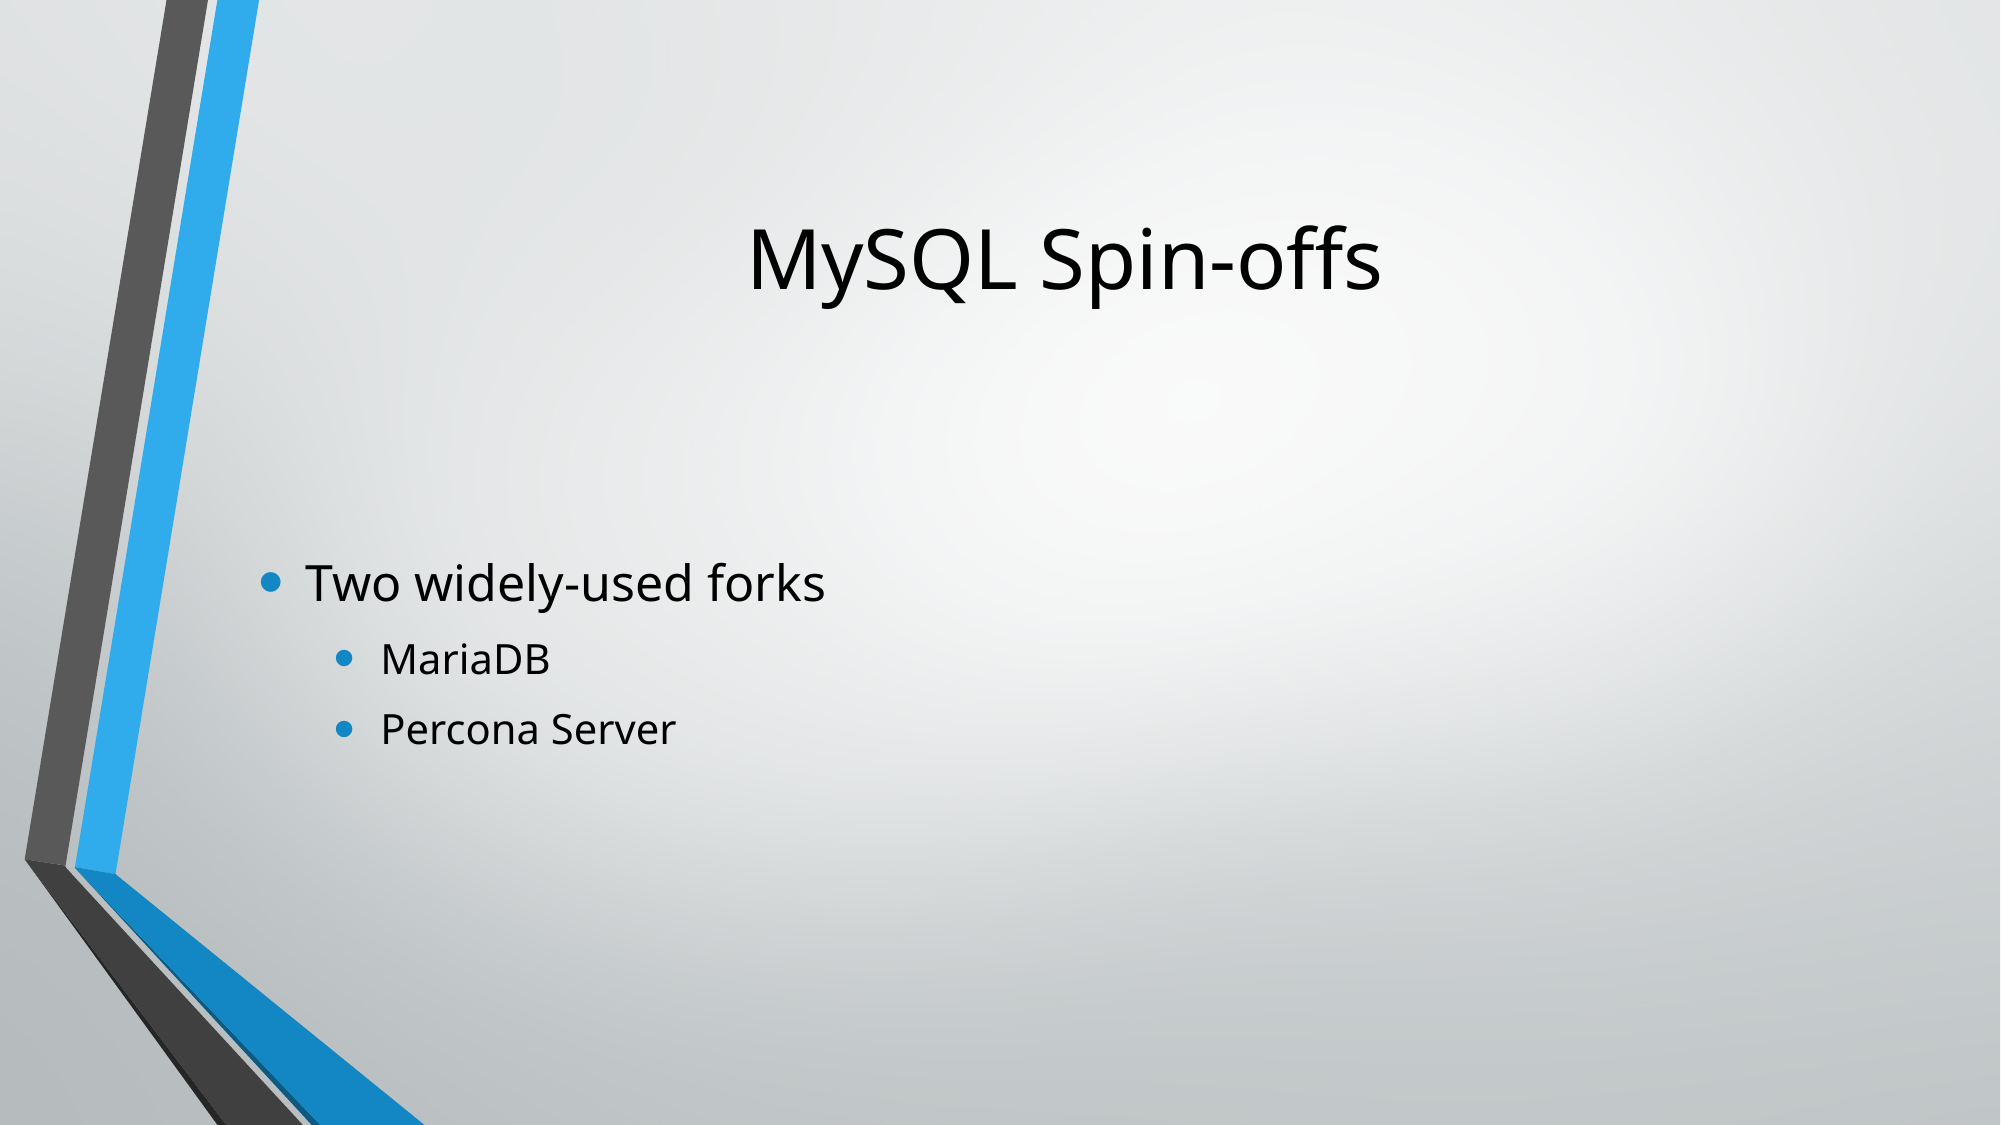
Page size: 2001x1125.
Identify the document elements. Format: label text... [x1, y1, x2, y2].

title MySQL Spin-offs [243, 112, 1887, 400]
list Two widely-used forks MariaDB Percona Server [243, 437, 1887, 950]
